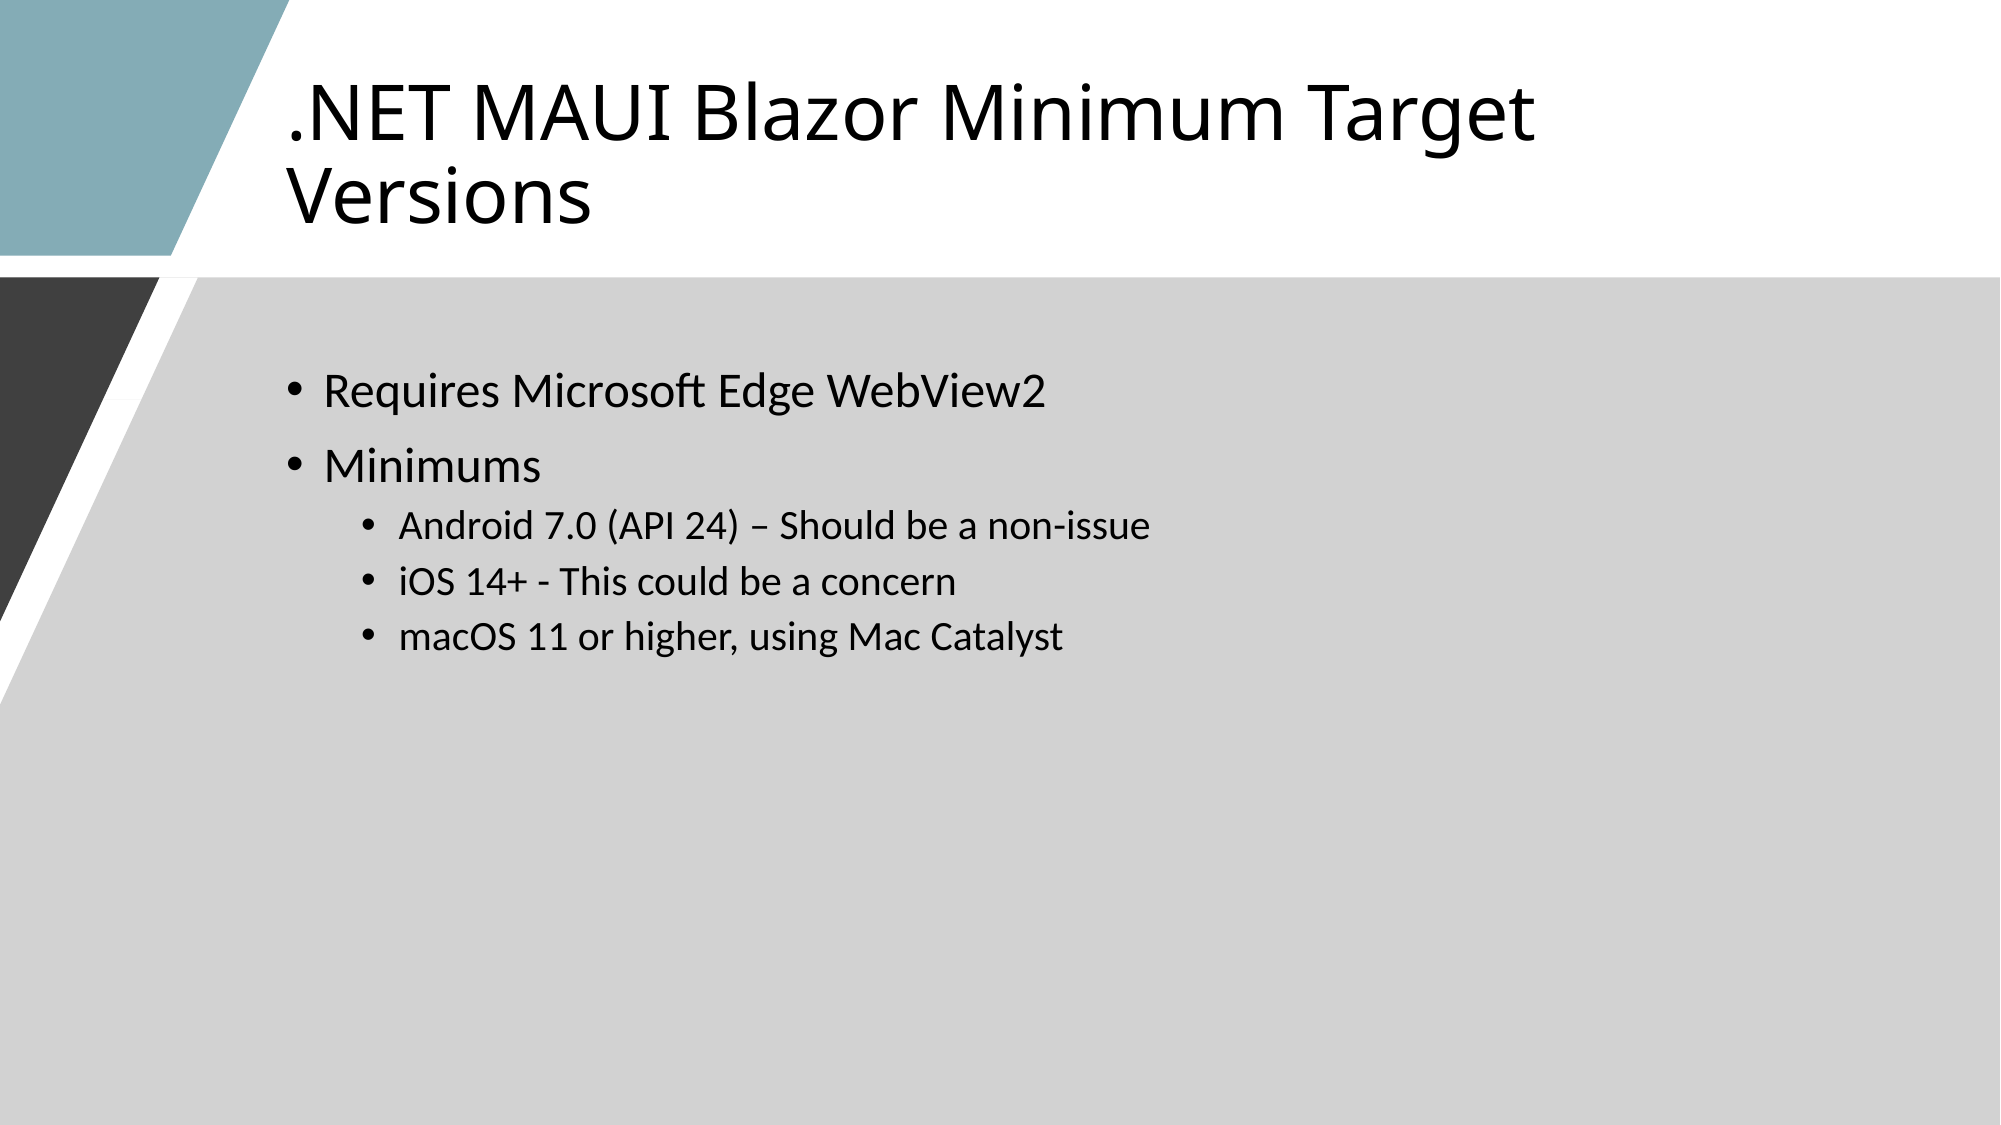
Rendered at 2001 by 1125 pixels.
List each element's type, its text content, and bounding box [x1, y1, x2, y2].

title .NET MAUI Blazor Minimum Target Versions [271, 60, 1808, 255]
text_box [0, 276, 2000, 1125]
text_box [0, 276, 162, 622]
text_box [0, 0, 291, 257]
list Requires Microsoft Edge WebView2 Minimums Android 7.0 (API 24) – Should be a non-issue iOS 14+ - This could be a concern macOS 11 or higher, using Mac Catalyst [271, 356, 1808, 1020]
